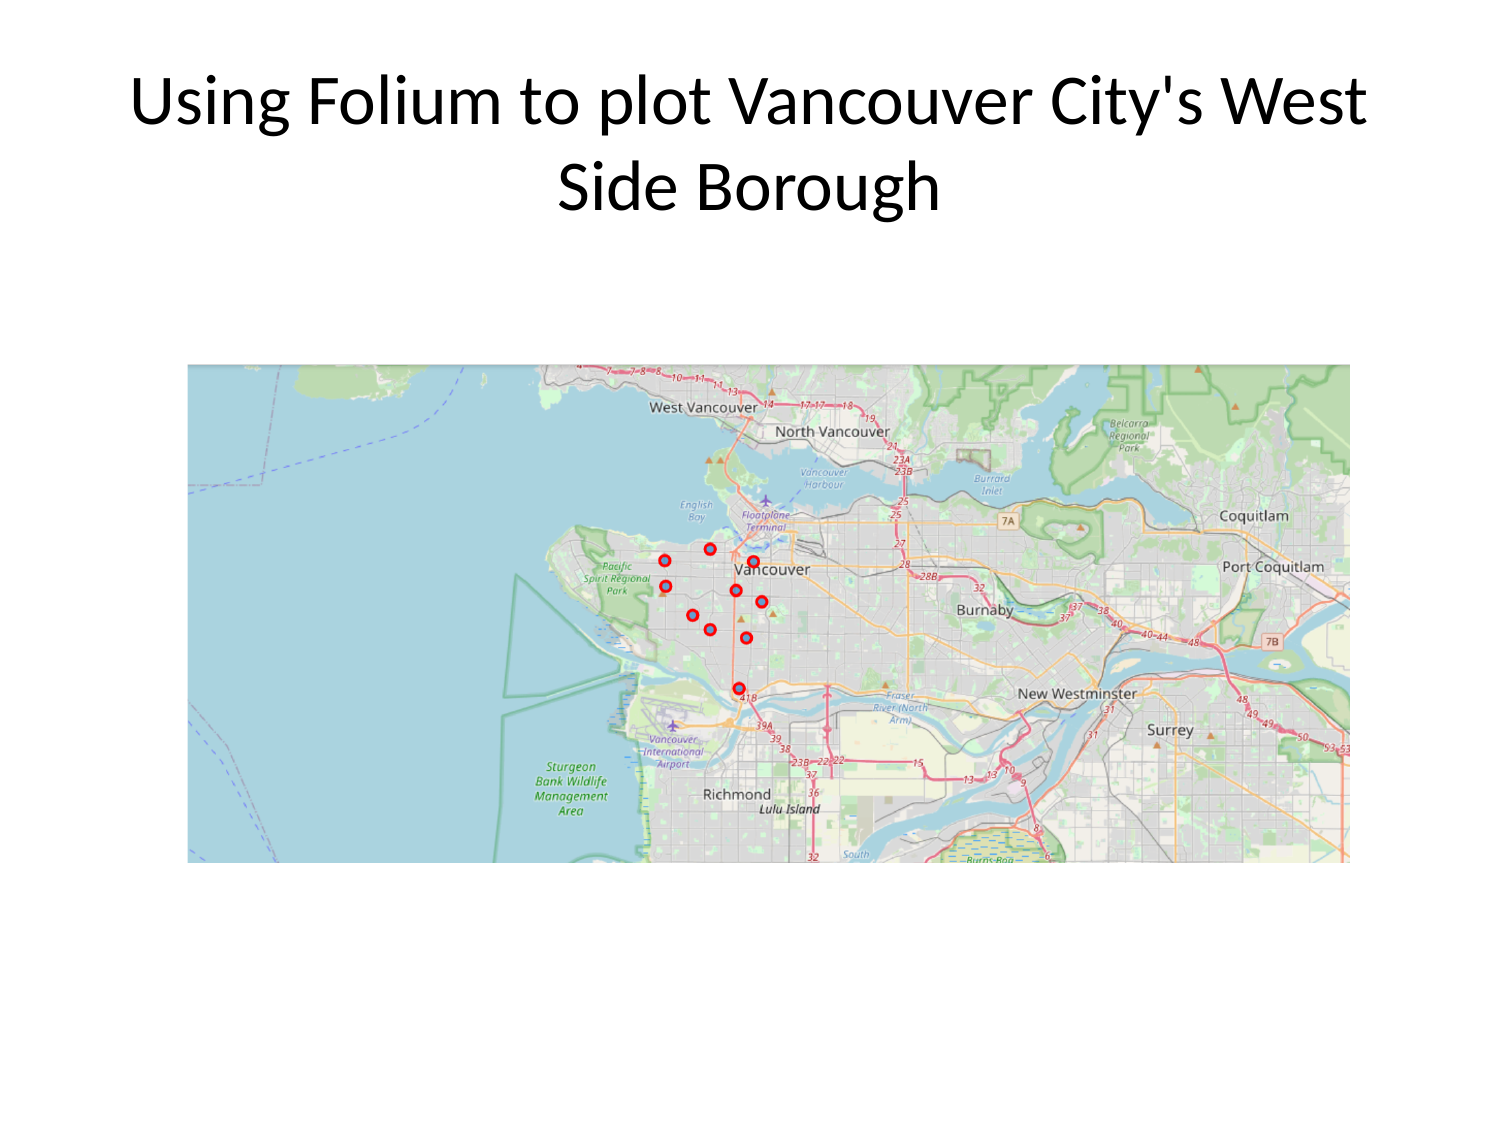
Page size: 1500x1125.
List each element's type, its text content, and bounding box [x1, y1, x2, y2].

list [187, 362, 1351, 863]
title Using Folium to plot Vancouver City's West Side Borough [75, 45, 1425, 233]
